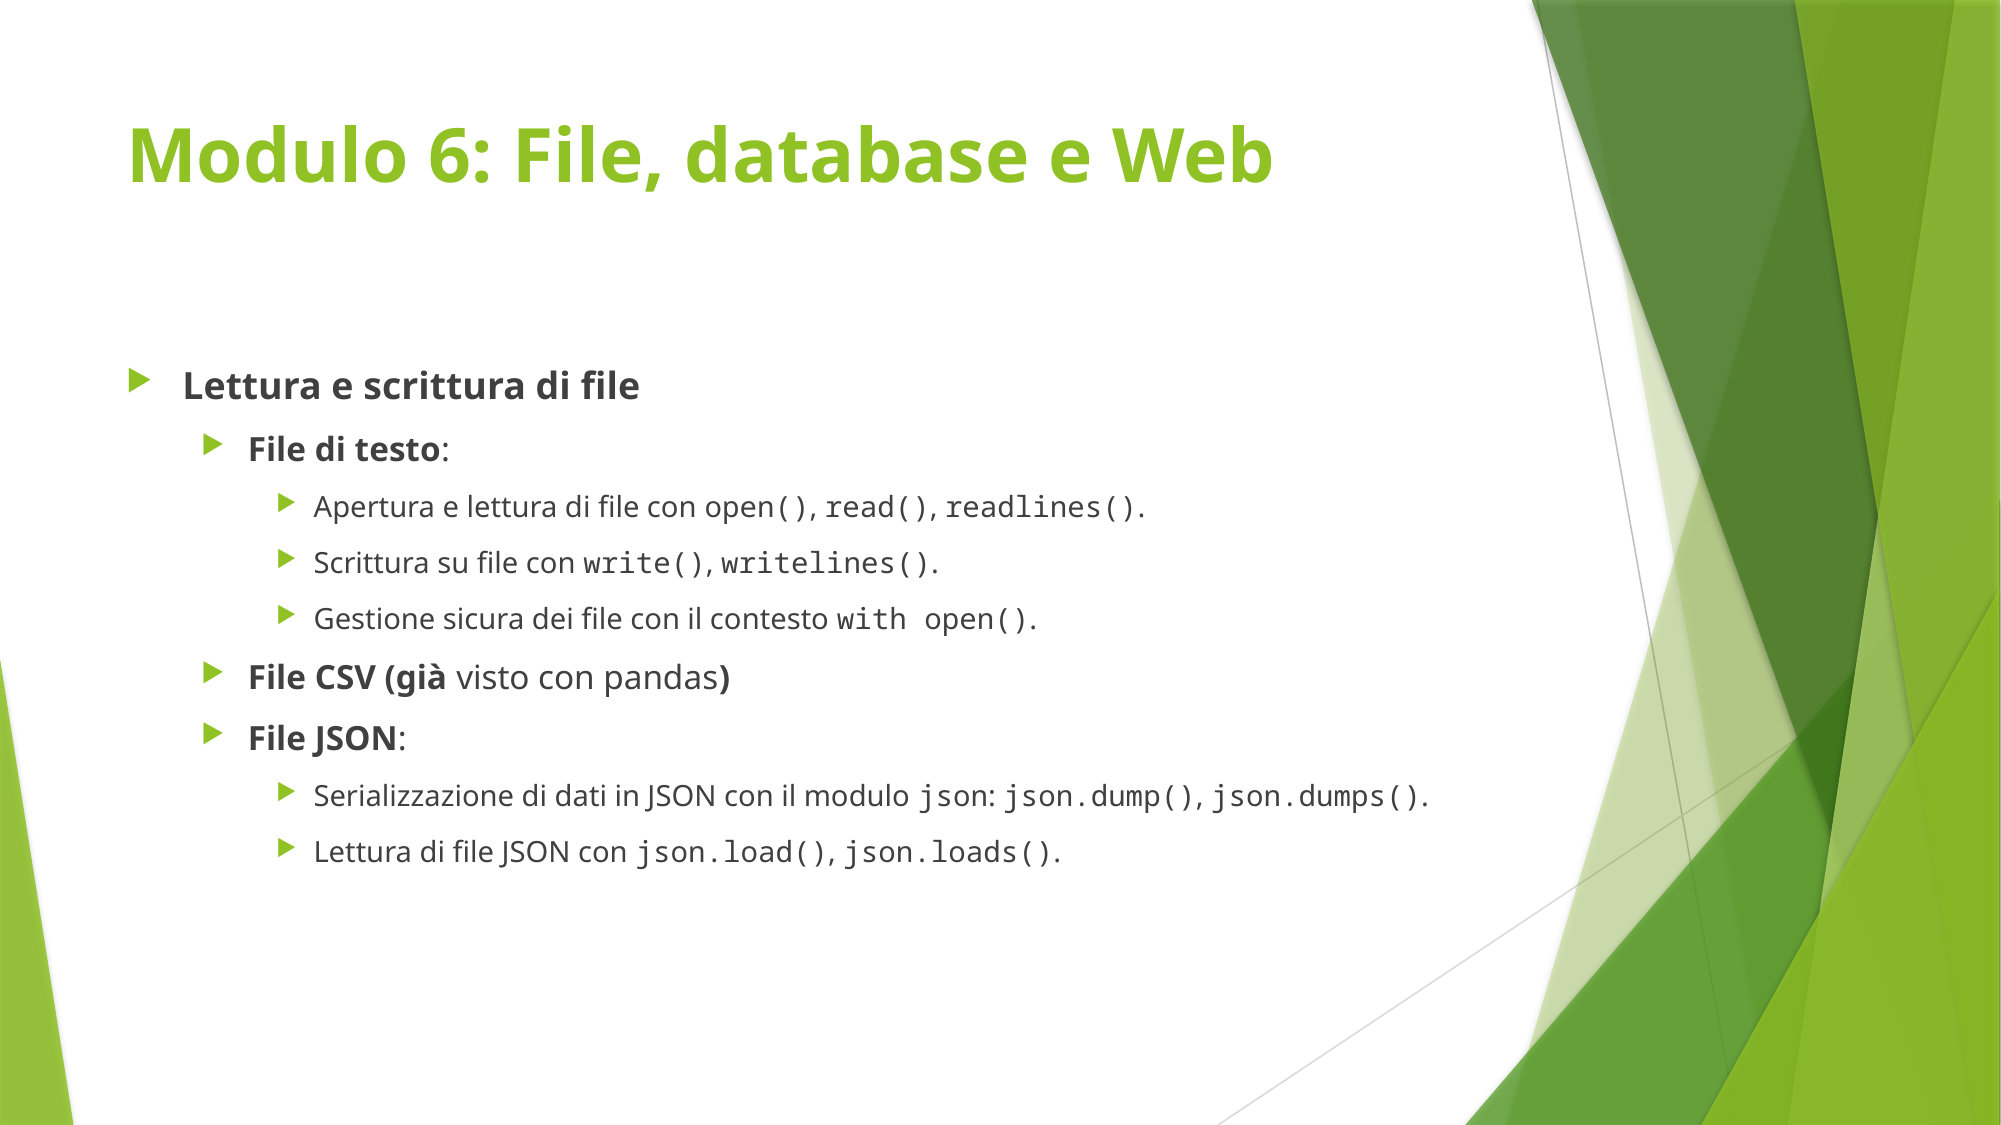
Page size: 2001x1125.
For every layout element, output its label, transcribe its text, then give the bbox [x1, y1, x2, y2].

title Modulo 6: File, database e Web [111, 99, 1522, 317]
list Lettura e scrittura di file File di testo: Apertura e lettura di file con open(), read(), readlines(). Scrittura su file con write(), writelines(). Gestione sicura dei file con il contesto with open(). File CSV (già visto con pandas) File JSON: Serializzazione di dati in JSON con il modulo json: json.dump(), json.dumps(). Lettura di file JSON con json.load(), json.loads(). [111, 354, 1522, 992]
